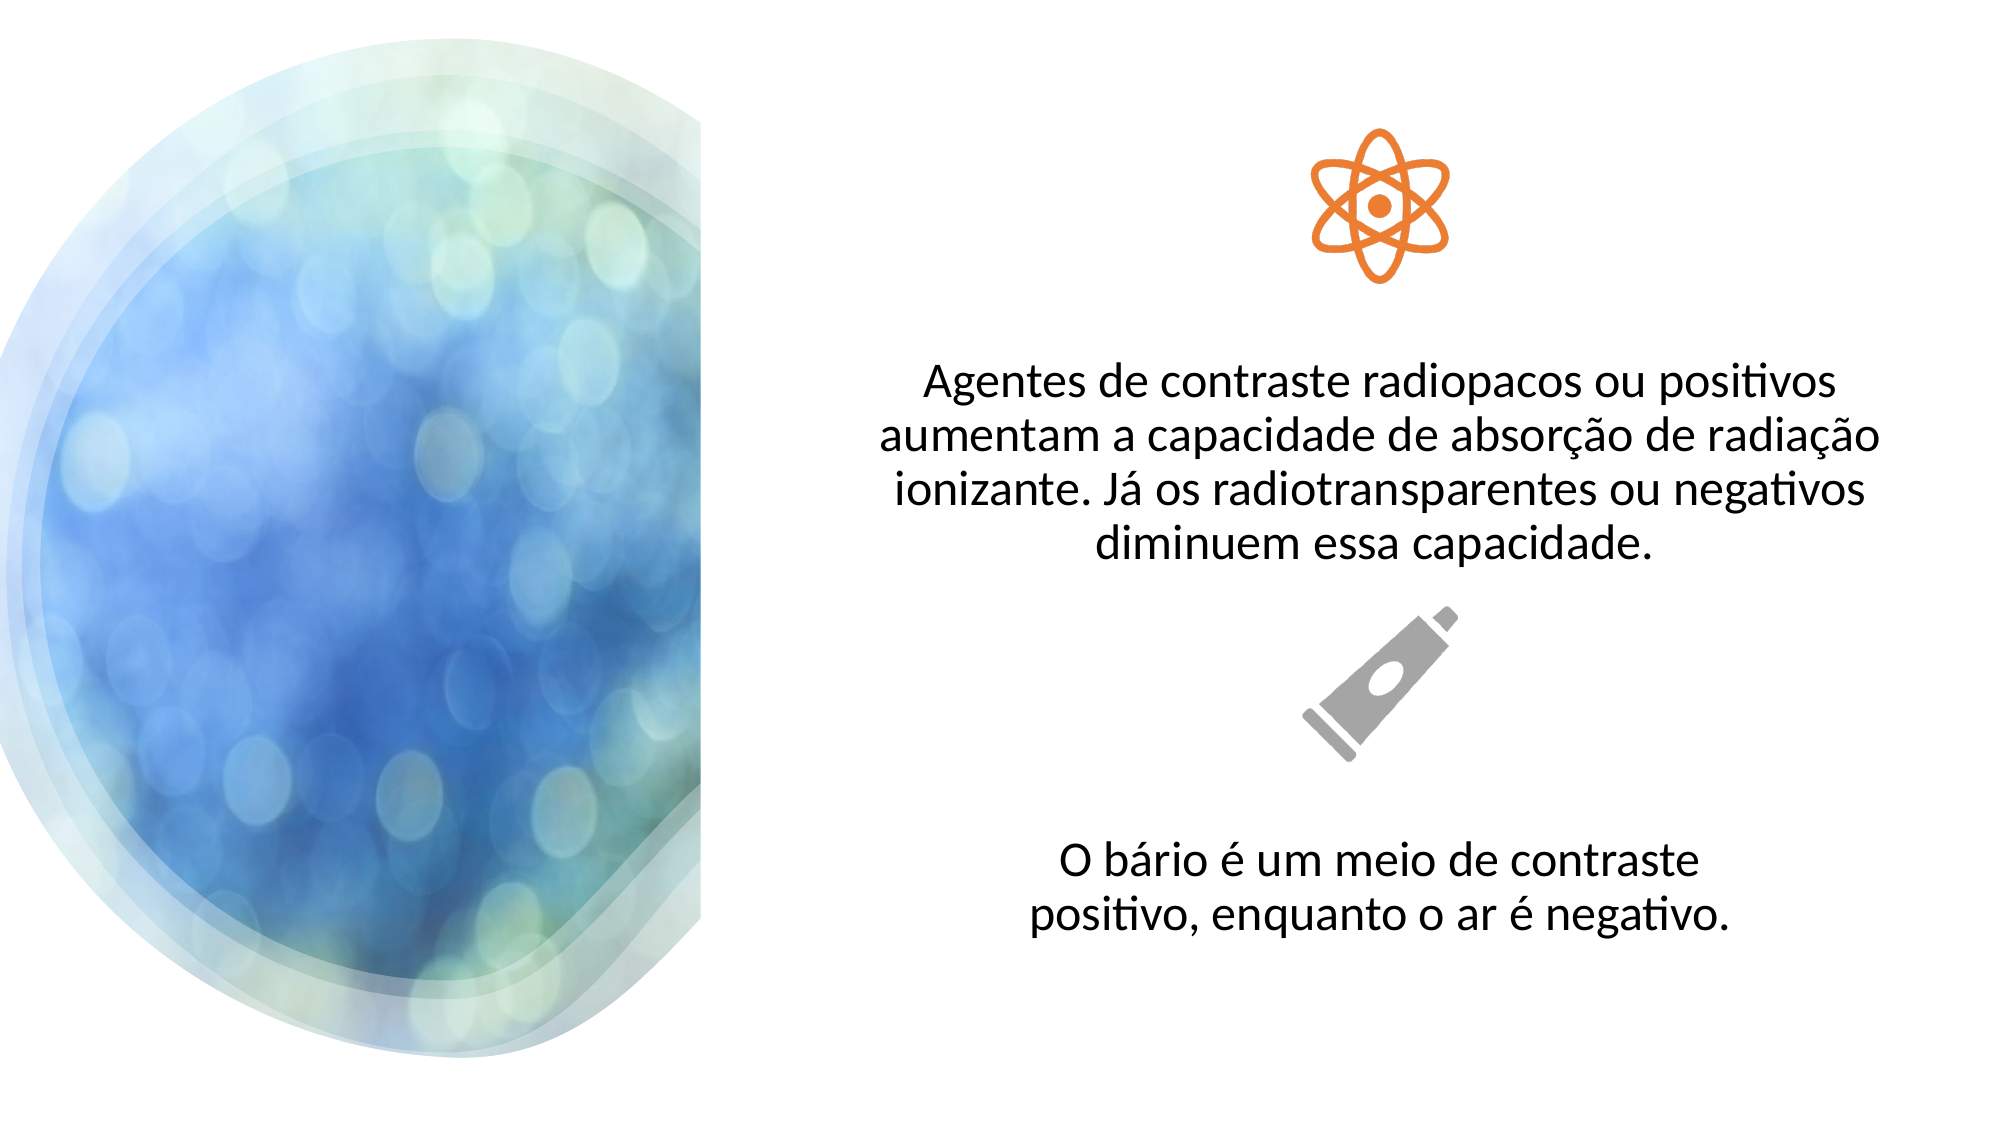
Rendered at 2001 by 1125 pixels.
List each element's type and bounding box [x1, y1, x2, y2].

list [810, 86, 1950, 994]
text_box [0, 0, 1025, 1125]
text_box [1025, 0, 2000, 1125]
